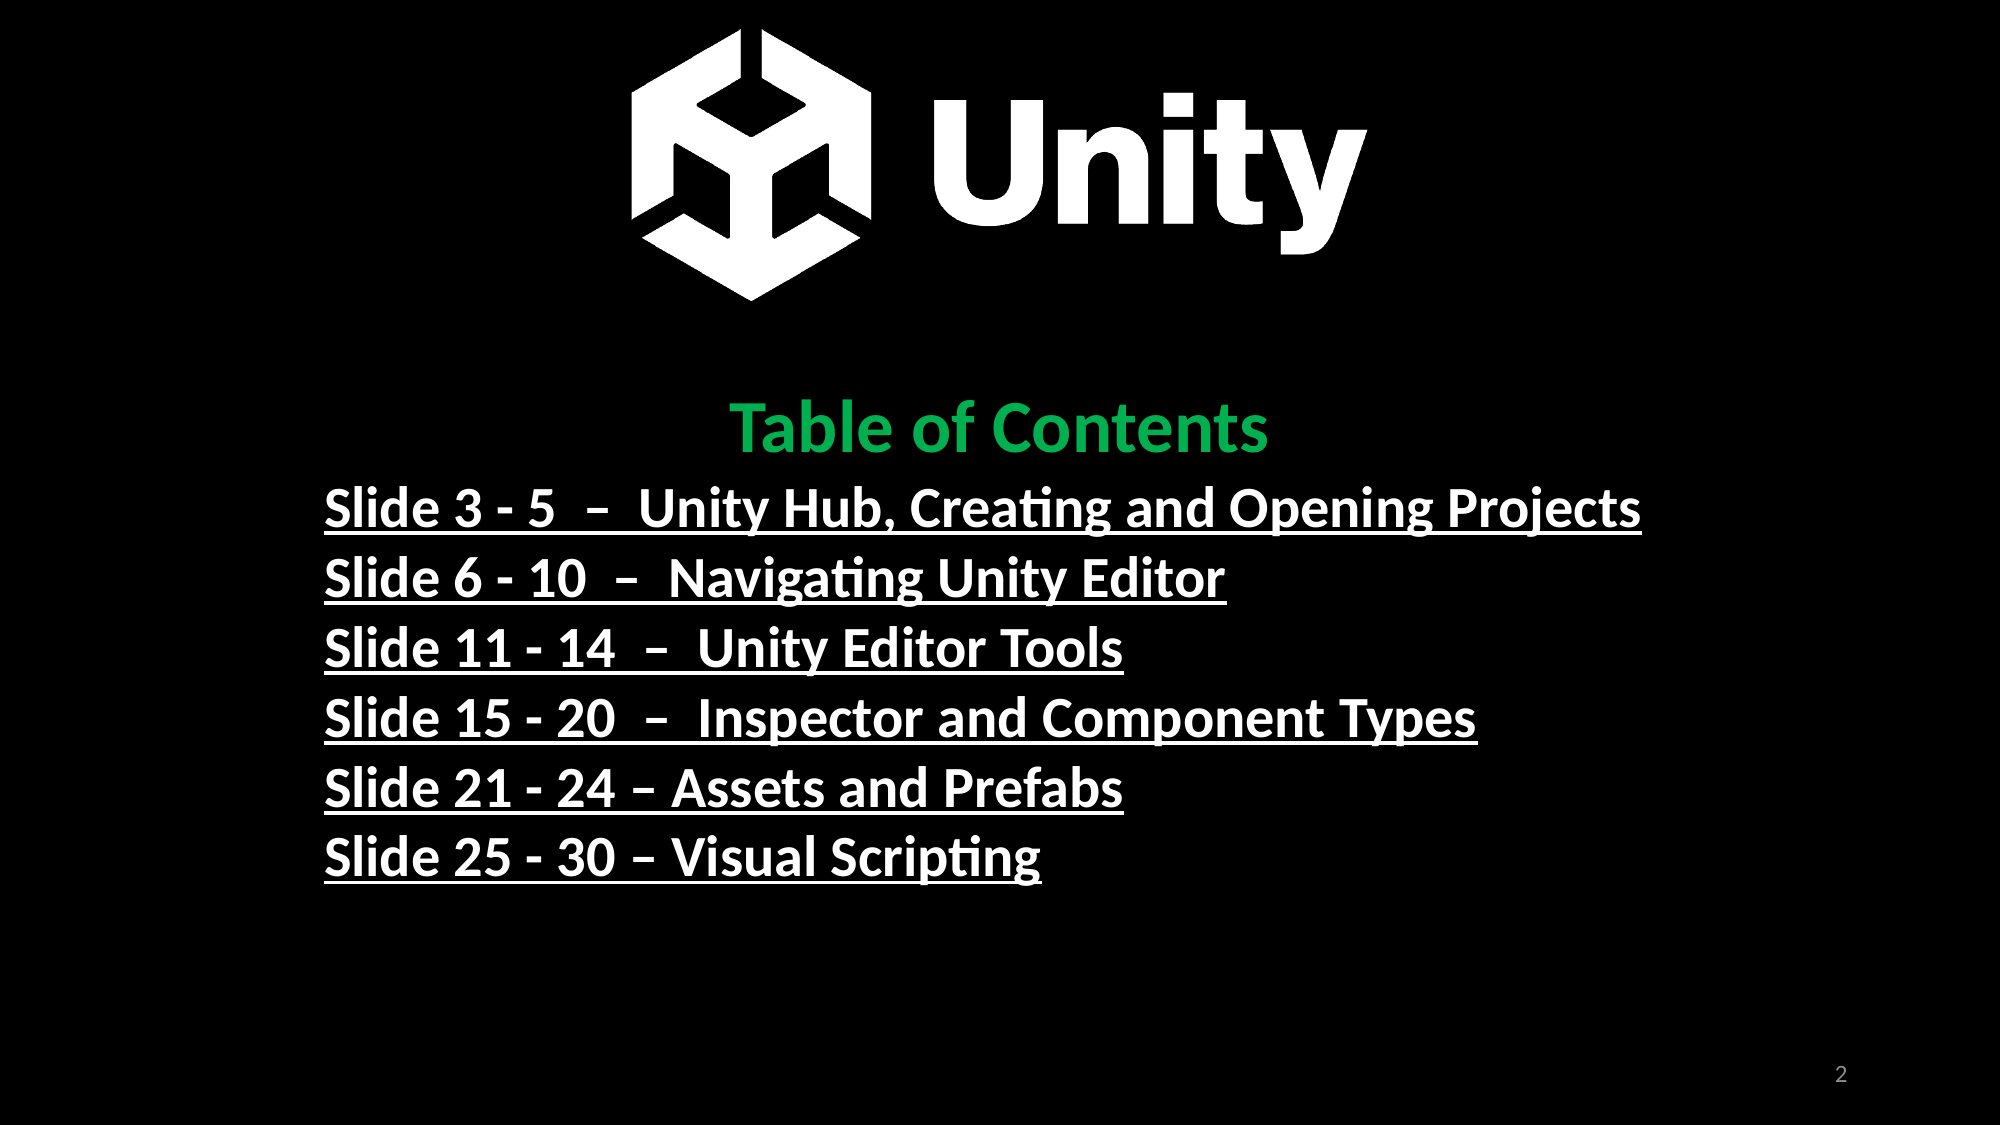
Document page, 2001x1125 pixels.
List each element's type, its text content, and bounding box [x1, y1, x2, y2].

text_box Table of Contents Slide 3 - 5 – Unity Hub, Creating and Opening Projects Slide 6 - 10 – Navigating Unity Editor Slide 11 - 14 – Unity Editor Tools Slide 15 - 20 – Inspector and Component Types Slide 21 - 24 – Assets and Prefabs Slide 25 - 30 – Visual Scripting [309, 361, 1691, 896]
slide_number 2 [1412, 1042, 1863, 1103]
picture [631, 29, 1369, 301]
